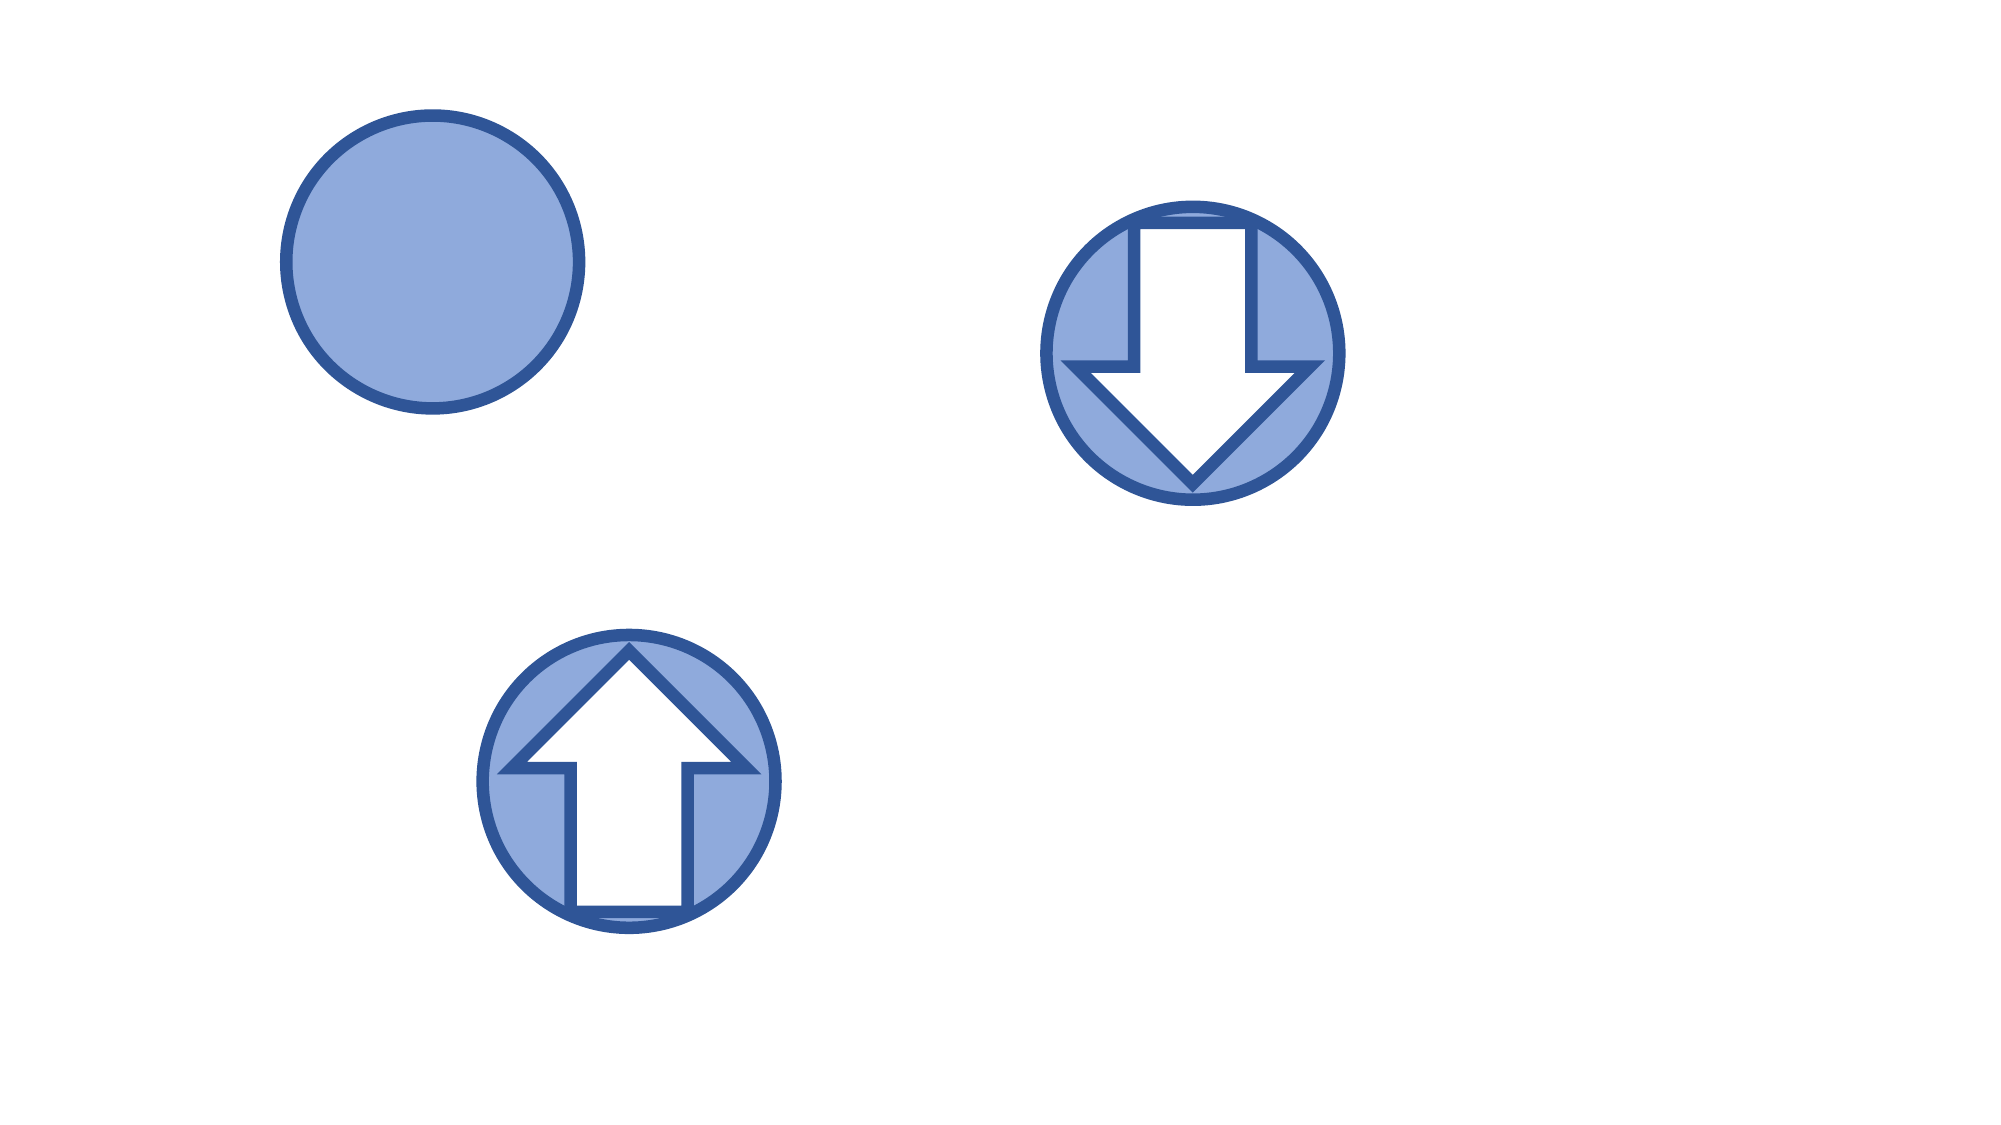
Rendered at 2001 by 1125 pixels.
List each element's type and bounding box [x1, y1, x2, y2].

text_box [1046, 206, 1340, 500]
text_box [482, 634, 776, 928]
text_box [285, 114, 581, 410]
